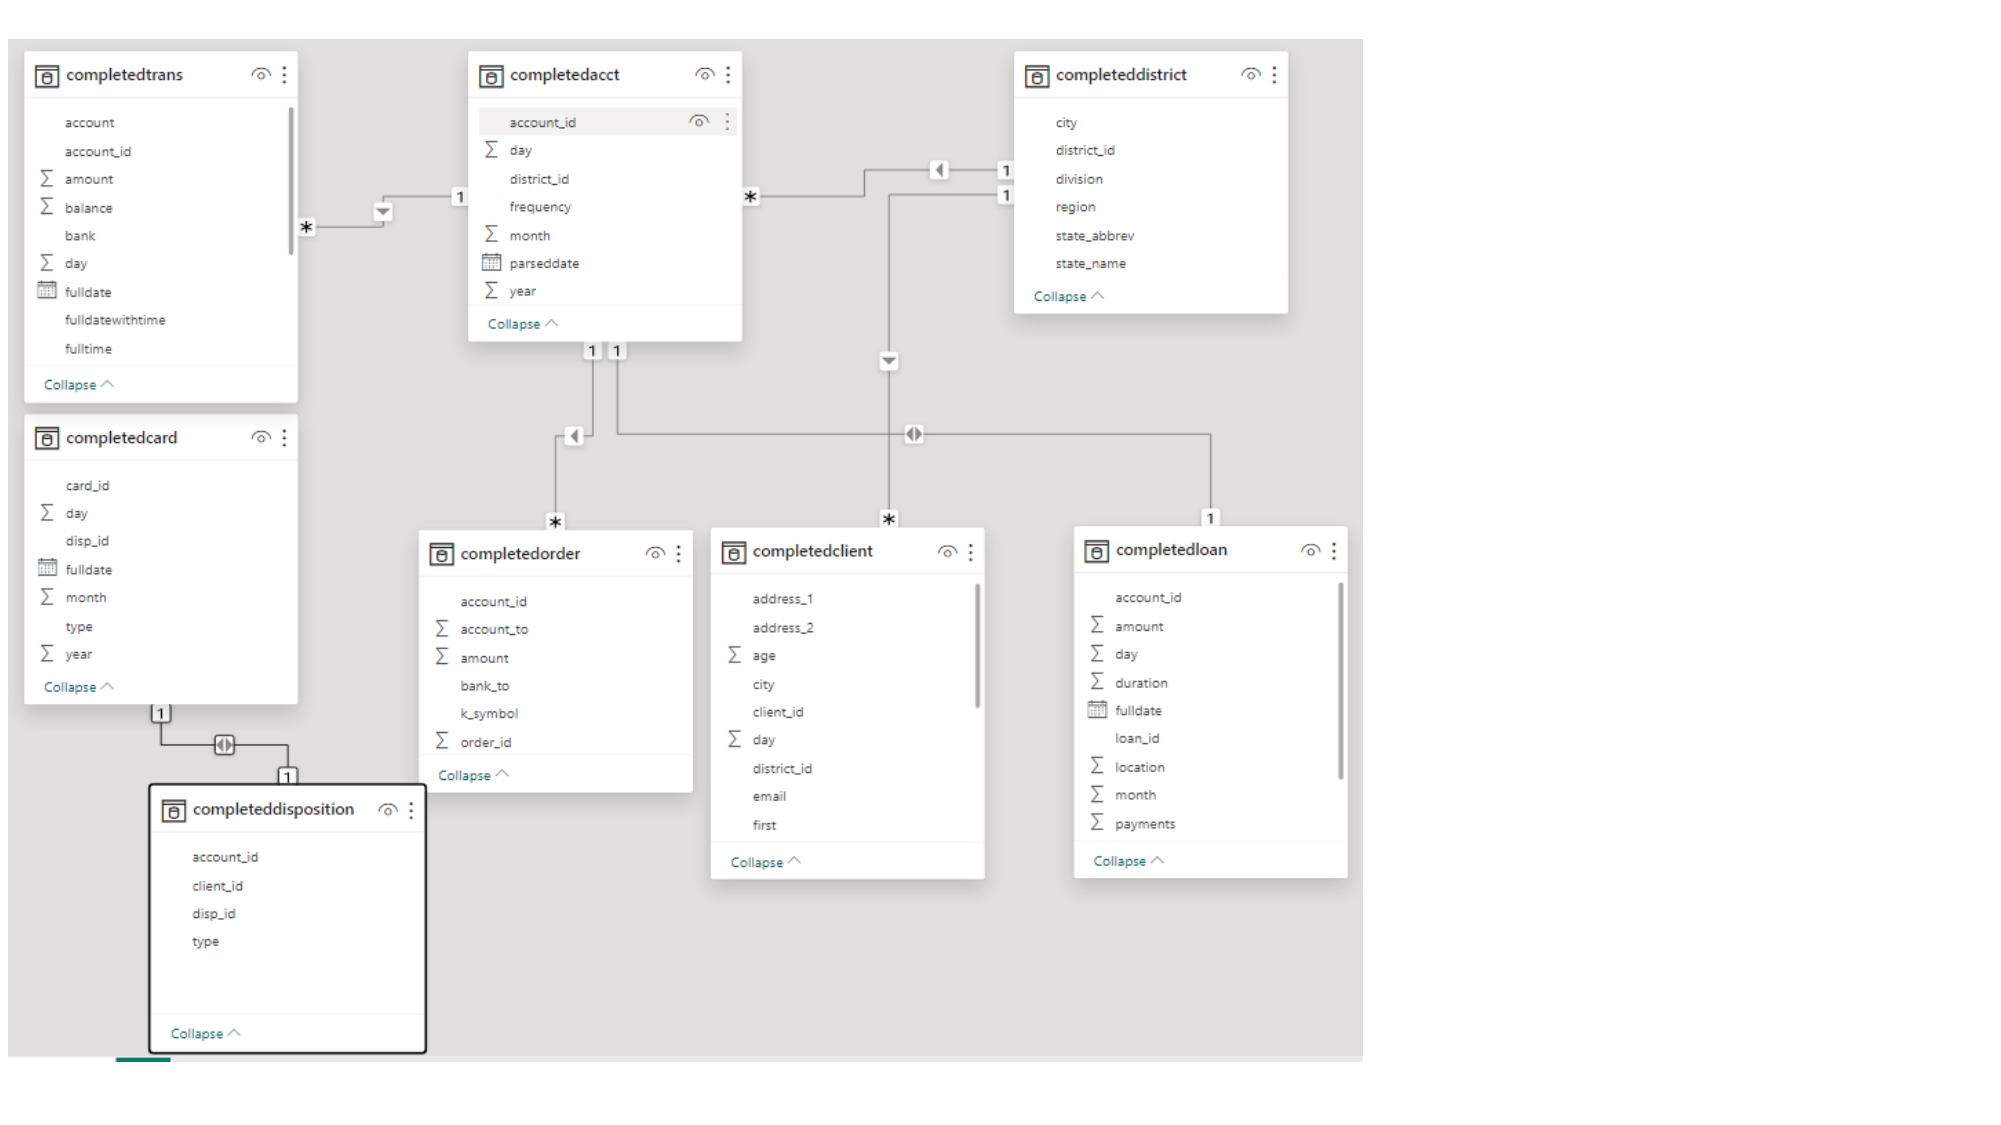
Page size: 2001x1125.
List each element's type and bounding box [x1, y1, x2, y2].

picture [7, 39, 1363, 1062]
